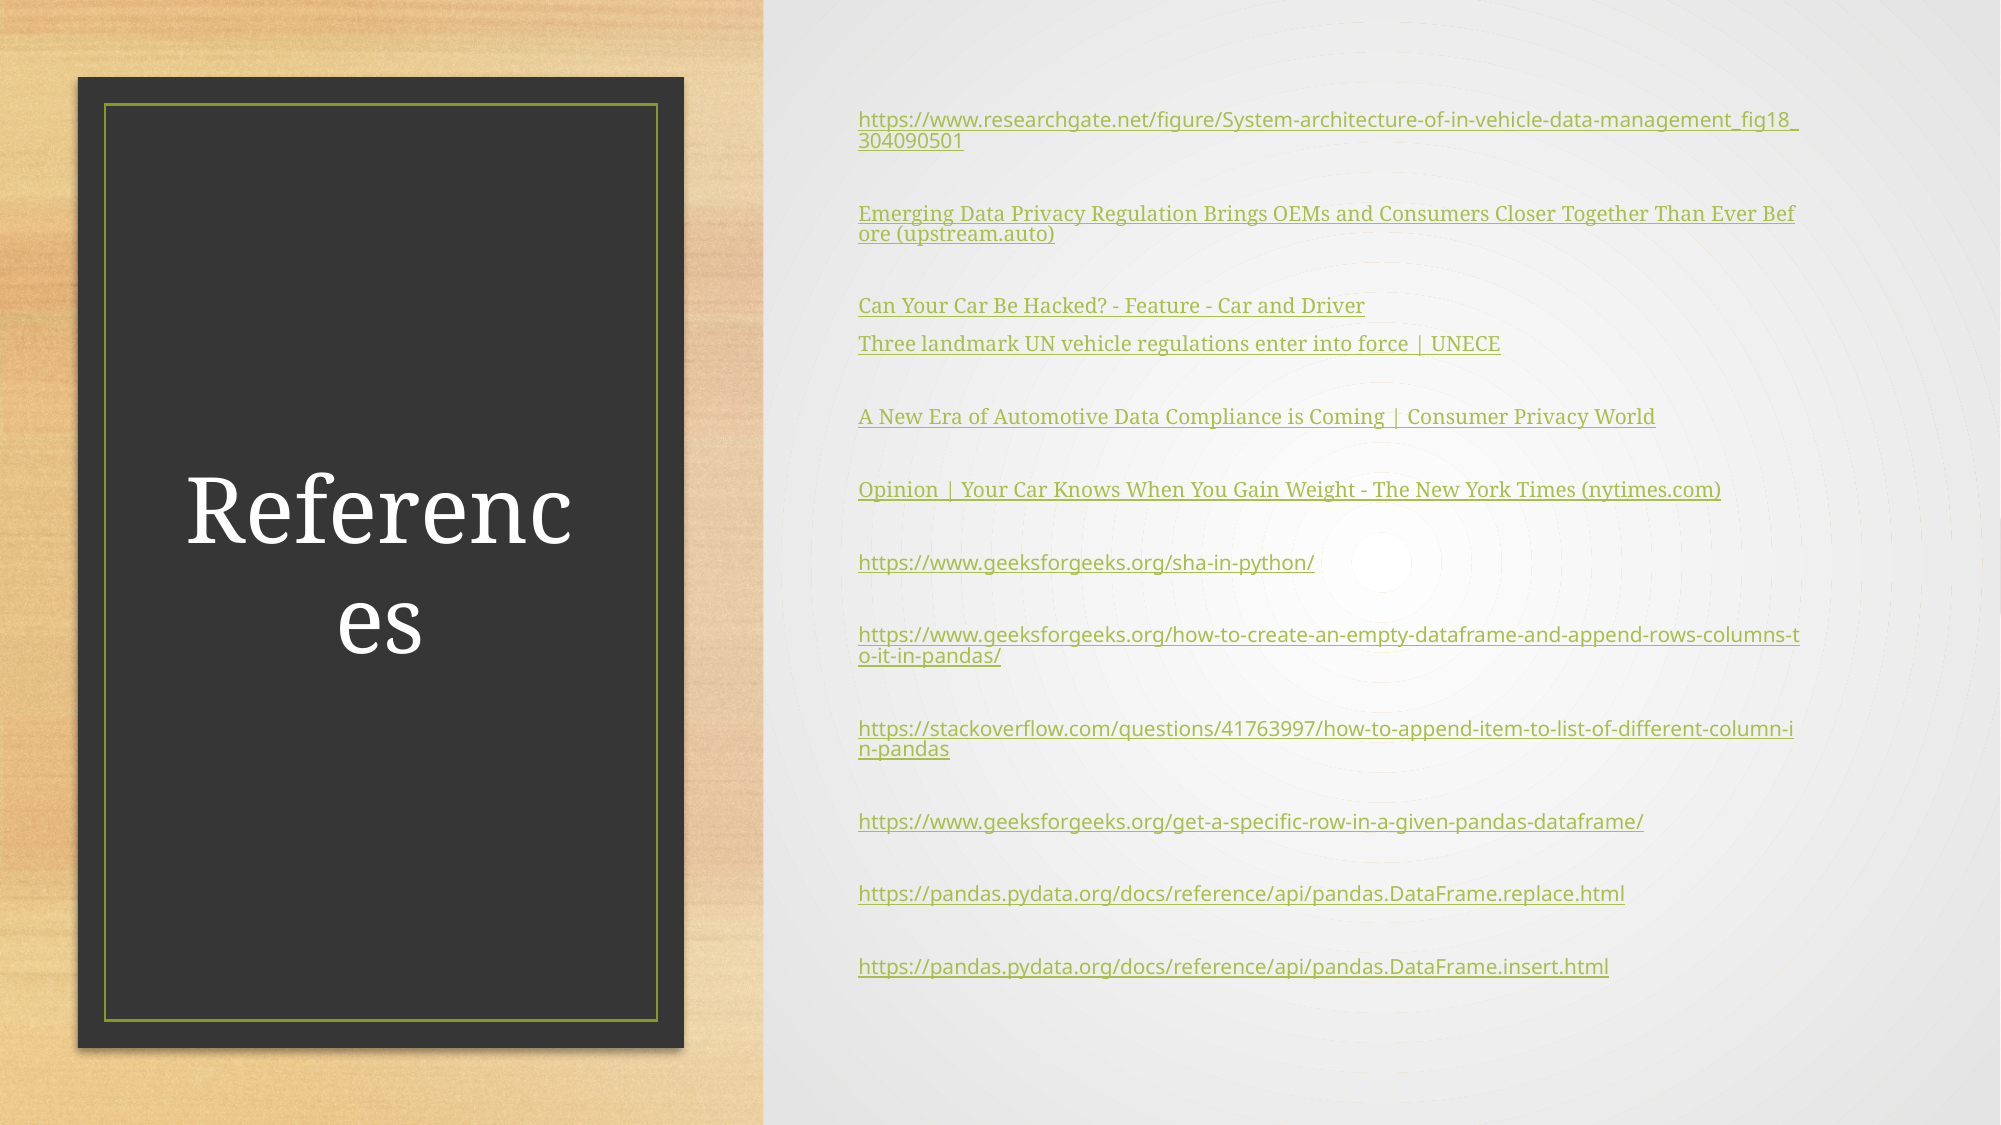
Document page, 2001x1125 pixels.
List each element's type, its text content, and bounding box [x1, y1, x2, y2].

text_box [763, 0, 2000, 1125]
text_box [104, 104, 657, 1021]
text_box [0, 0, 763, 1125]
title References [156, 156, 605, 968]
list https://www.researchgate.net/figure/System-architecture-of-in-vehicle-data-management_fig18_304090501 Emerging Data Privacy Regulation Brings OEMs and Consumers Closer Together Than Ever Before (upstream.auto) Can Your Car Be Hacked? - Feature - Car and Driver Three landmark UN vehicle regulations enter into force | UNECE A New Era of Automotive Data Compliance is Coming | Consumer Privacy World Opinion | Your Car Knows When You Gain Weight - The New York Times (nytimes.com) https://www.geeksforgeeks.org/sha-in-python/ https://www.geeksforgeeks.org/how-to-create-an-empty-dataframe-and-append-rows-columns-to-it-in-pandas/ https://stackoverflow.com/questions/41763997/how-to-append-item-to-list-of-different-column-in-pandas https://www.geeksforgeeks.org/get-a-specific-row-in-a-given-pandas-dataframe/ https://pandas.pydata.org/docs/reference/api/pandas.DataFrame.replace.html https://pandas.pydata.org/docs/reference/api/pandas.DataFrame.insert.html [843, 77, 1820, 964]
text_box [77, 77, 684, 1048]
